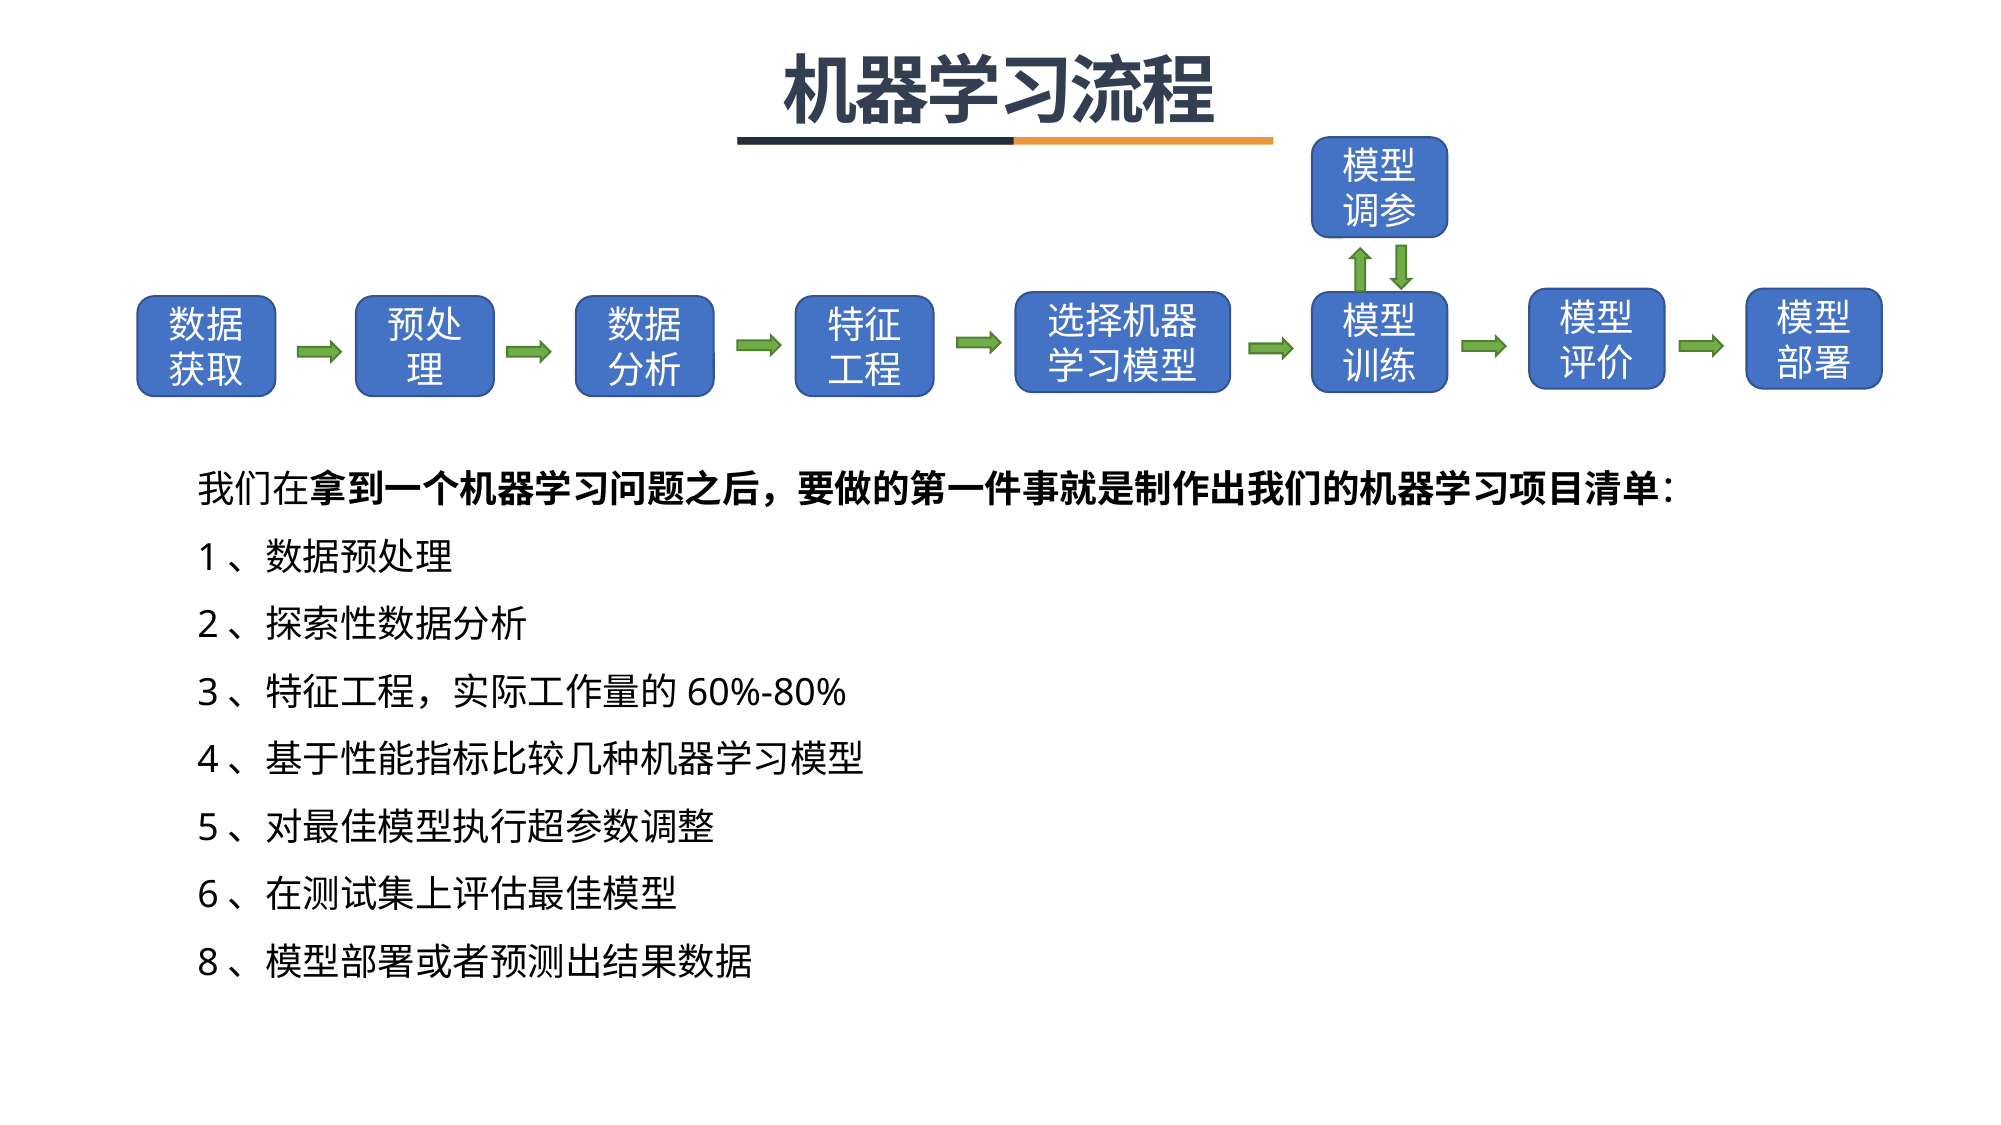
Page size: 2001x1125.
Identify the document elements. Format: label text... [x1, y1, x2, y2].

text_box 我们在拿到一个机器学习问题之后，要做的第一件事就是制作出我们的机器学习项目清单： 1、数据预处理 2、探索性数据分析 3、特征工程，实际工作量的60%-80% 4、基于性能指标比较几种机器学习模型 5、对最佳模型执行超参数调整 6、在测试集上评估最佳模型 8、模型部署或者预测出结果数据 [182, 435, 1984, 990]
text_box [297, 342, 341, 362]
text_box [507, 342, 551, 362]
text_box 模型部署 [1746, 288, 1882, 389]
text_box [737, 137, 1274, 145]
text_box [1249, 338, 1293, 359]
text_box 模型训练 [1312, 292, 1448, 393]
text_box [737, 335, 781, 355]
text_box 模型评价 [1529, 288, 1665, 389]
text_box 特征工程 [795, 296, 934, 397]
text_box [957, 332, 1001, 353]
text_box 选择机器学习模型 [1015, 292, 1231, 393]
text_box 数据分析 [575, 296, 714, 397]
text_box [137, 45, 1863, 142]
text_box 数据获取 [137, 296, 276, 397]
text_box [1391, 245, 1411, 289]
text_box [1462, 336, 1506, 356]
text_box 模型调参 [1312, 137, 1448, 238]
text_box [1679, 336, 1723, 356]
text_box 预处理 [355, 296, 494, 397]
text_box [1350, 248, 1370, 292]
